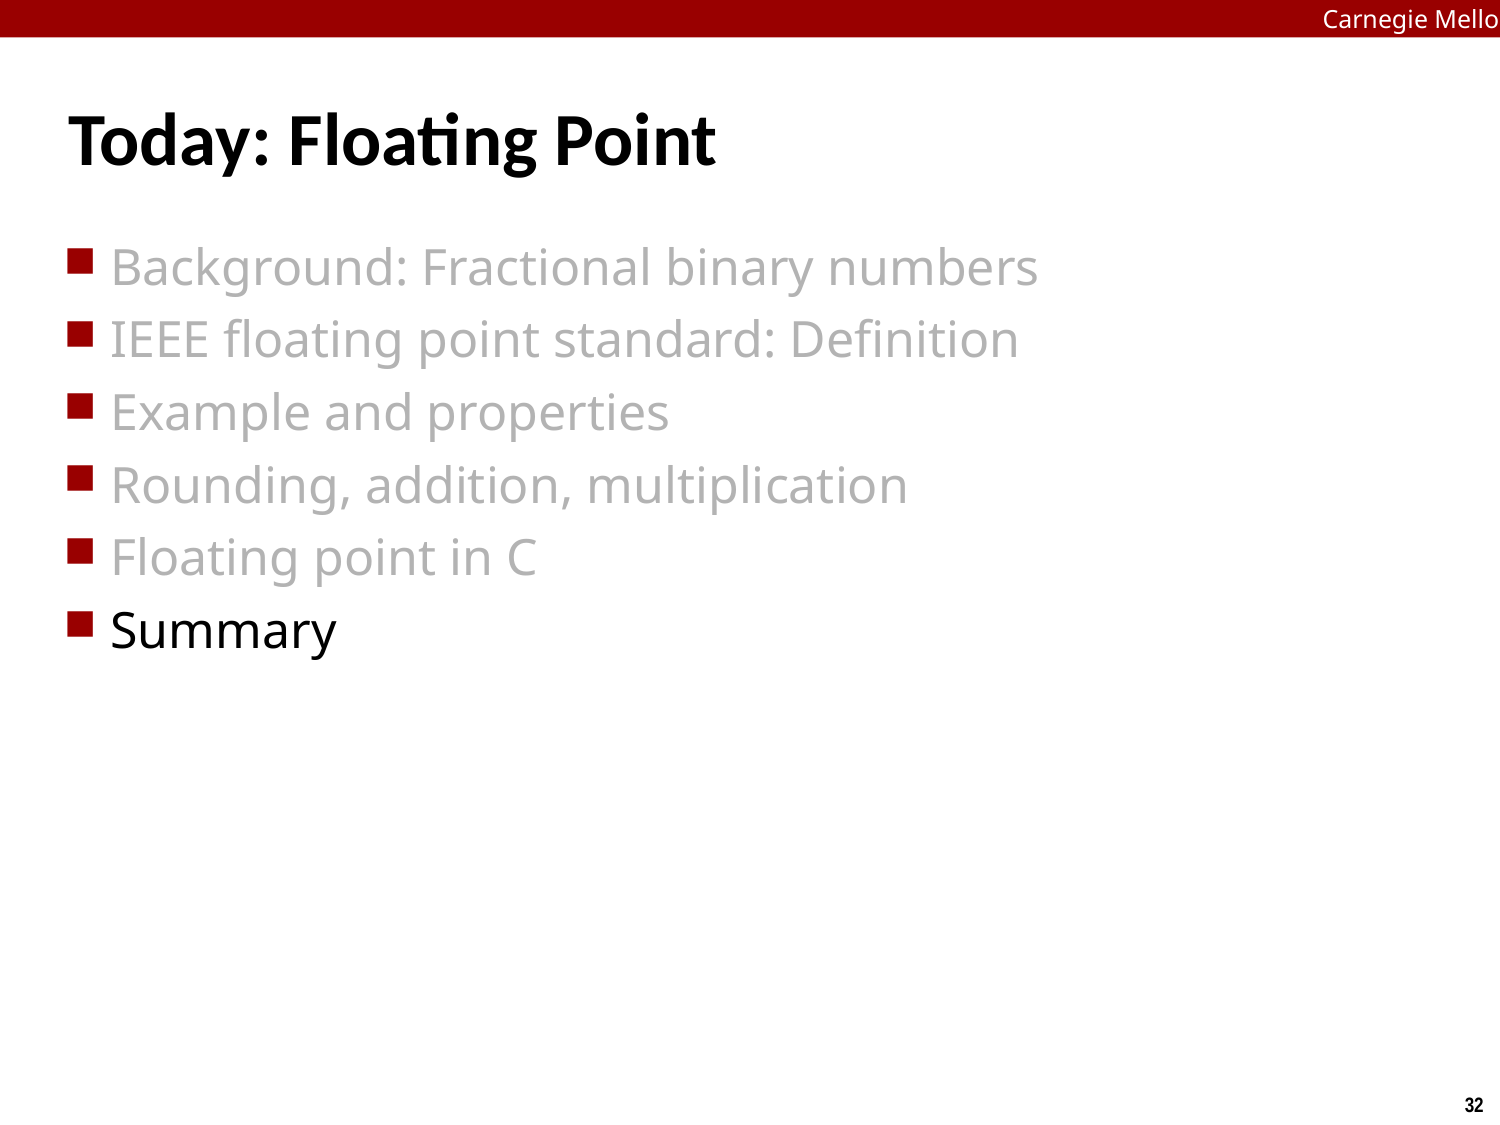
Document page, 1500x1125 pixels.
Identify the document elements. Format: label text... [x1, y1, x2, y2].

text_box [0, 0, 1500, 38]
list Background: Fractional binary numbers IEEE floating point standard: Definition Example and properties Rounding, addition, multiplication Floating point in C Summary [62, 228, 1438, 1122]
text_box Carnegie Mellon [1322, 3, 1500, 33]
title Today: Floating Point [62, 41, 1438, 228]
